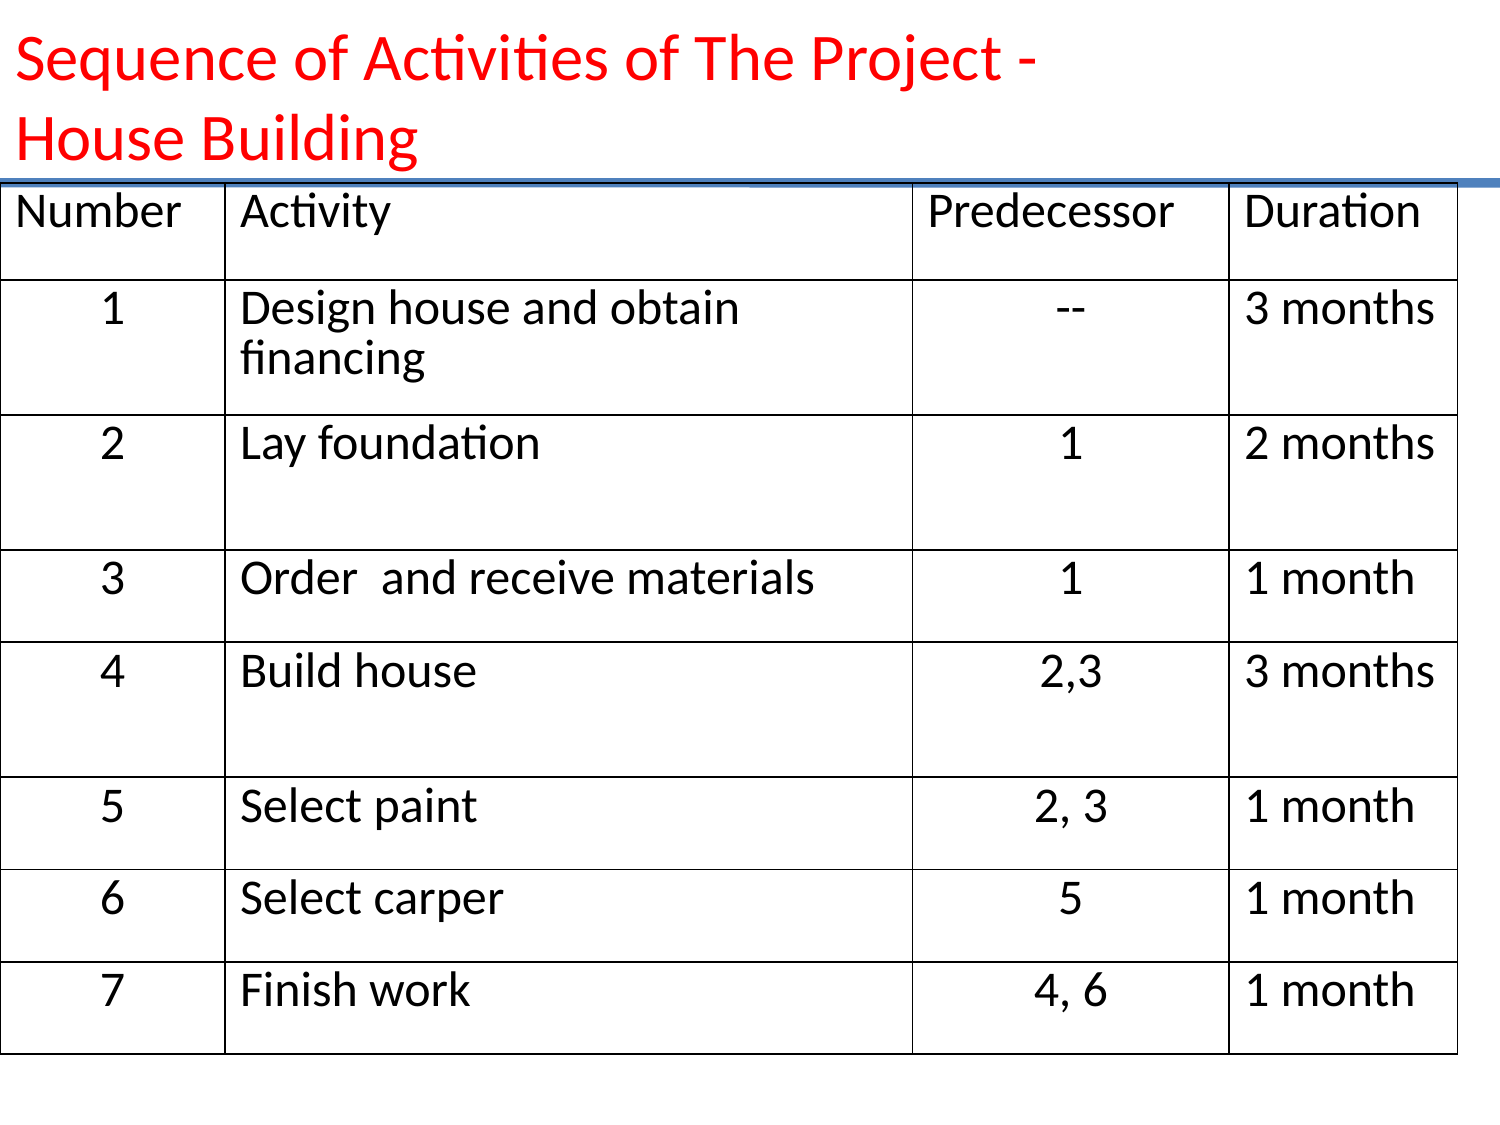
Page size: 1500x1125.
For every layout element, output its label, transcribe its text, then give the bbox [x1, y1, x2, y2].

table_cell Select carper [226, 870, 912, 961]
table_cell 1 [913, 551, 1228, 641]
table_cell 3 months [1230, 281, 1457, 414]
table_cell 1 month [1230, 778, 1457, 869]
table_cell 2,3 [913, 643, 1228, 776]
table_cell 5 [1, 778, 224, 869]
table_header Predecessor [913, 184, 1228, 279]
table_cell Finish work [226, 963, 912, 1053]
table_cell 1 [913, 416, 1228, 549]
table_cell 3 [1, 551, 224, 641]
table_cell 2 [1, 416, 224, 549]
table_cell 7 [1, 963, 224, 1053]
table_cell Select paint [226, 778, 912, 869]
table_header Activity [226, 184, 912, 279]
table_cell 3 months [1230, 643, 1457, 776]
table_cell Order and receive materials [226, 551, 912, 641]
table_cell 1 month [1230, 551, 1457, 641]
table_cell 5 [913, 870, 1228, 961]
table_cell -- [913, 281, 1228, 414]
table_cell 6 [1, 870, 224, 961]
table_cell 1 [1, 281, 224, 414]
table_cell Lay foundation [226, 416, 912, 549]
table_cell 2, 3 [913, 778, 1228, 869]
table_cell 4, 6 [913, 963, 1228, 1053]
table_cell Design house and obtain financing [226, 281, 912, 414]
table_cell 4 [1, 643, 224, 776]
title Sequence of Activities of The Project - House Building [0, 0, 1350, 182]
table_cell 1 month [1230, 963, 1457, 1053]
table_header Number [1, 184, 224, 279]
table_cell Build house [226, 643, 912, 776]
table_header Duration [1230, 184, 1457, 279]
table_cell 2 months [1230, 416, 1457, 549]
table_cell 1 month [1230, 870, 1457, 961]
